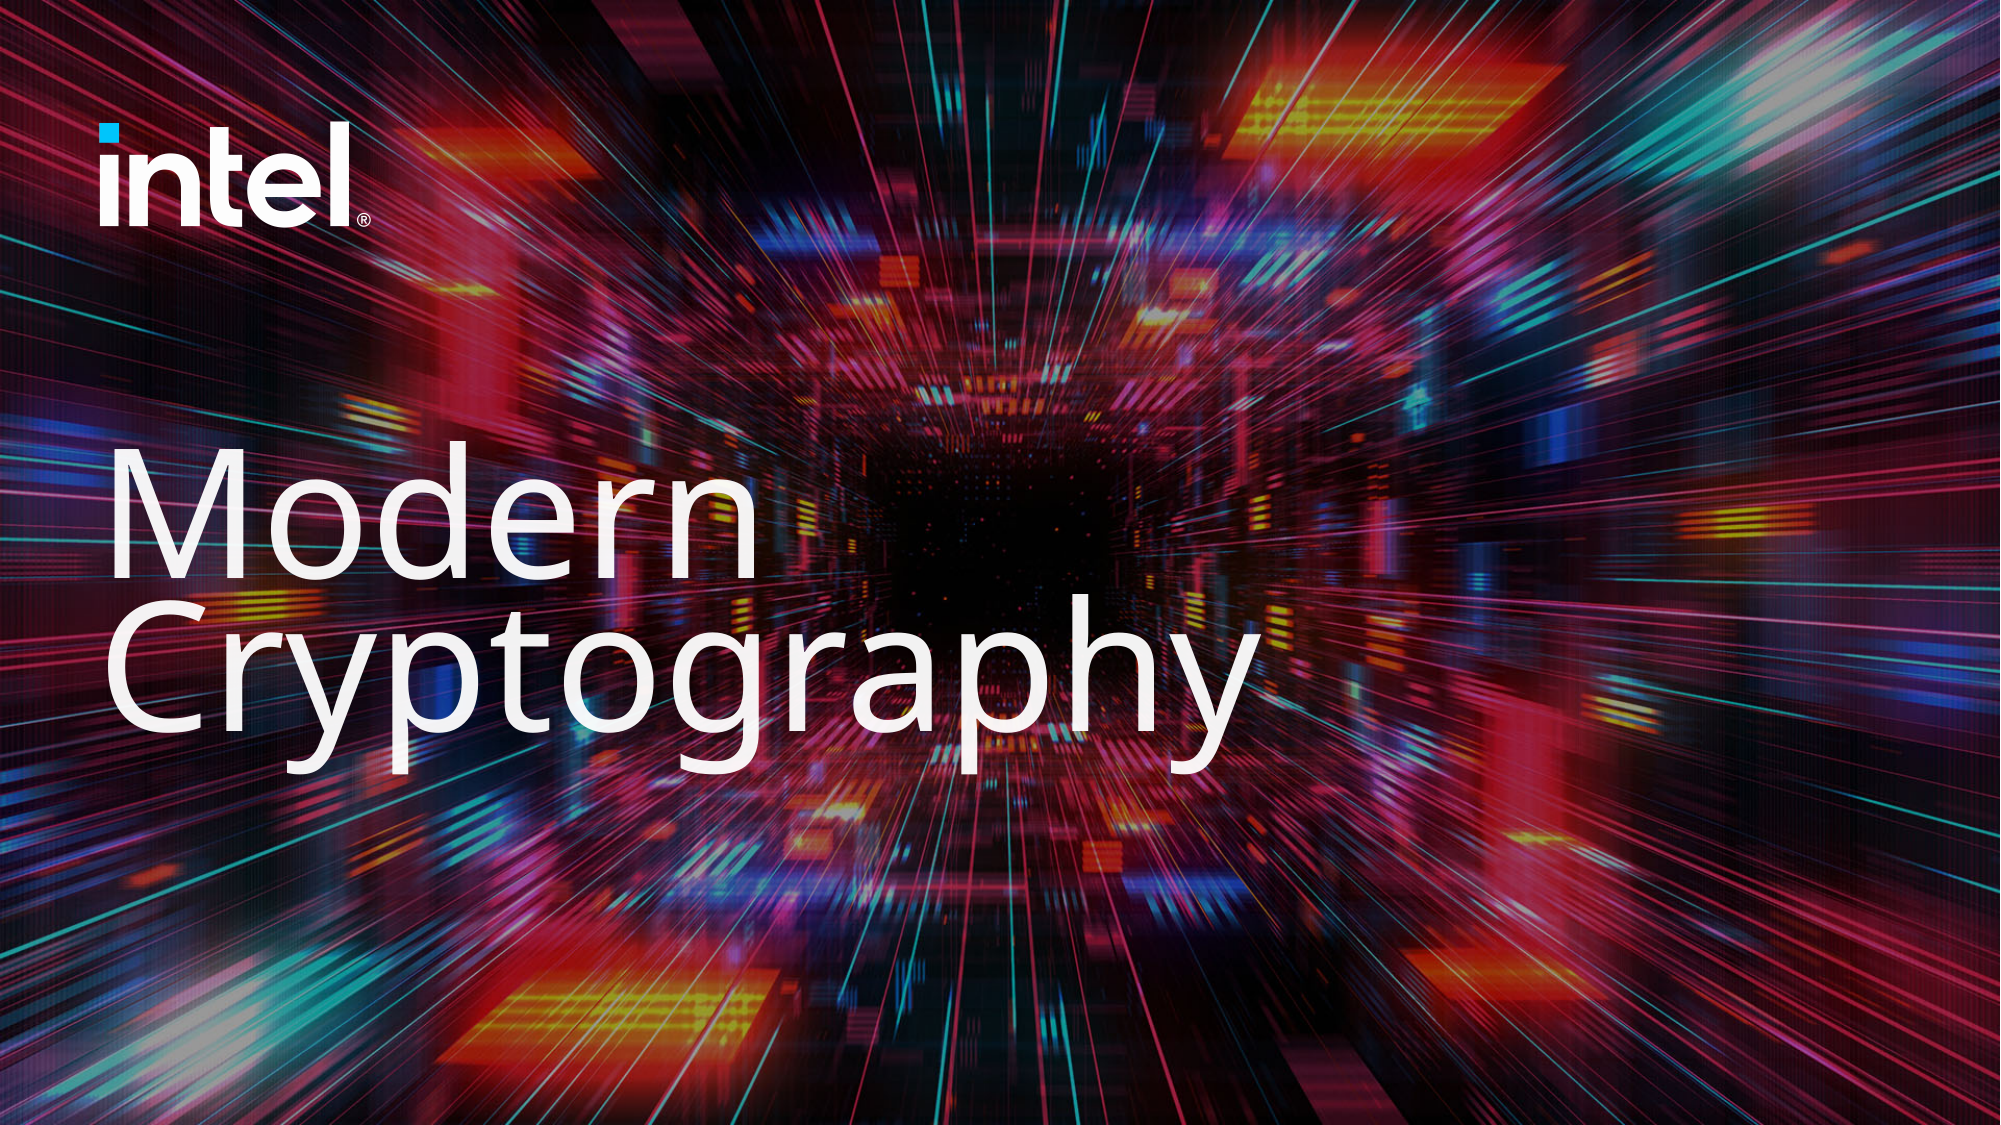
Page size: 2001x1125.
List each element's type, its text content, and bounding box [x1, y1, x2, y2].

picture [0, 0, 2000, 1125]
title Modern Cryptography [97, 526, 1894, 768]
